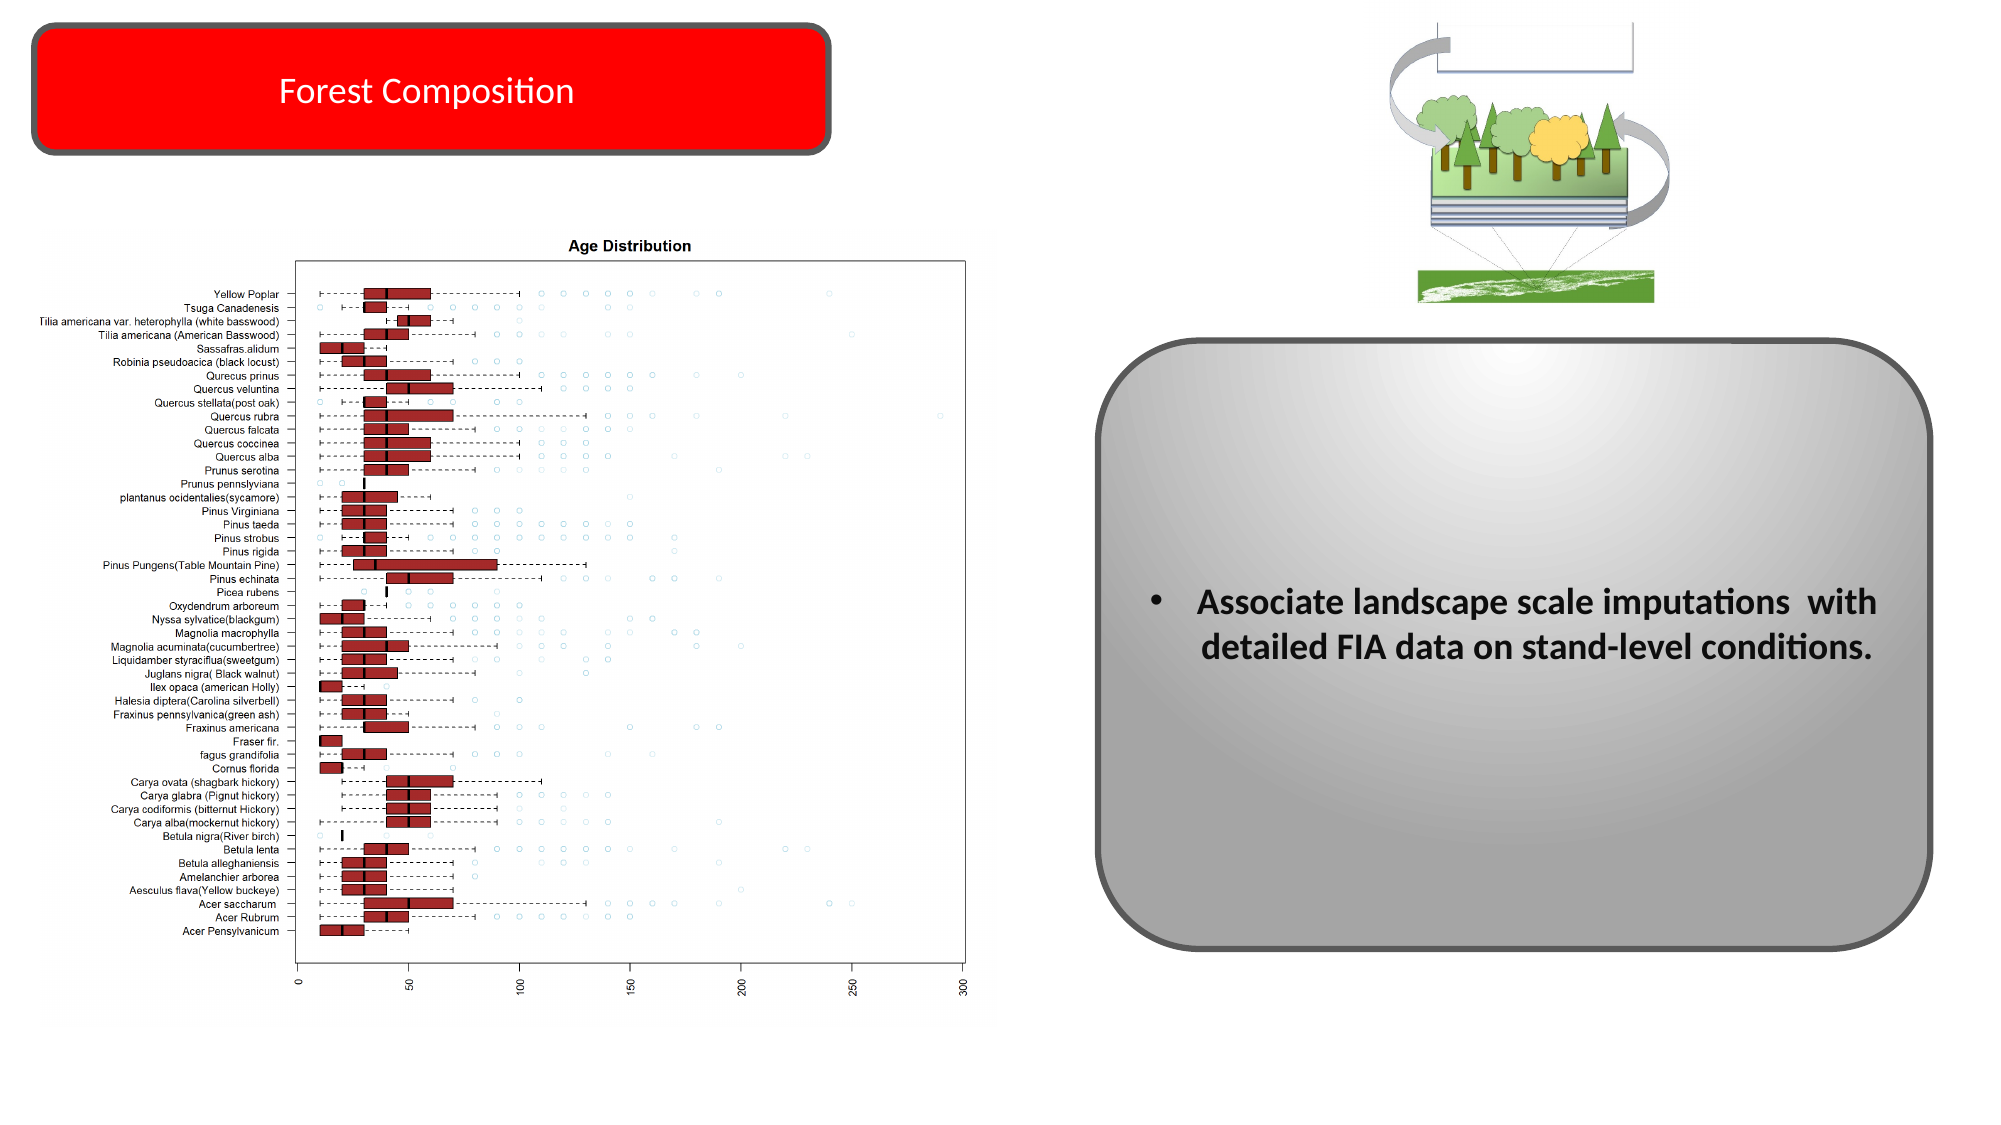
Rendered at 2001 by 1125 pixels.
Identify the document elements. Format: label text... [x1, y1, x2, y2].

picture [40, 229, 997, 1027]
picture [1363, 0, 1700, 309]
text_box Associate landscape scale imputations with detailed FIA data on stand-level conditions. [1096, 339, 1932, 950]
text_box Forest Composition [33, 24, 830, 154]
